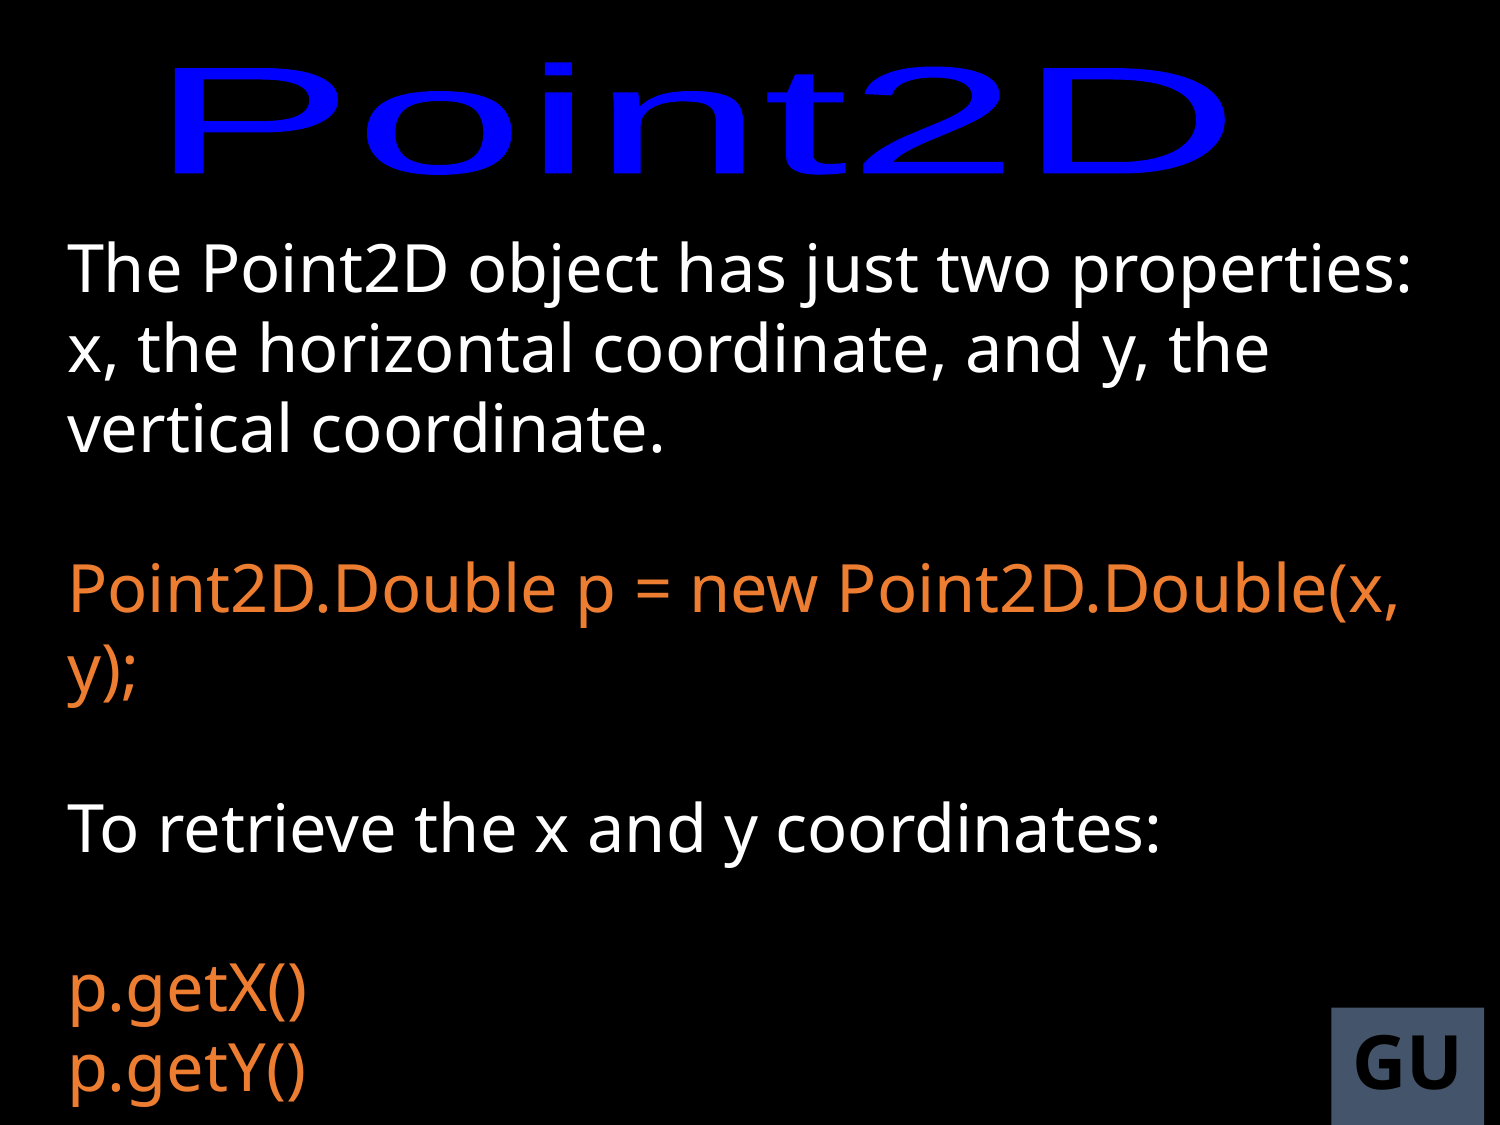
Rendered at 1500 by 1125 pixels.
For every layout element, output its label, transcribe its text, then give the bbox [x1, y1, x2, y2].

text_box The Point2D object has just two properties: x, the horizontal coordinate, and y, the vertical coordinate. Point2D.Double p = new Point2D.Double(x, y); To retrieve the x and y coordinates: p.getX() p.getY() [52, 218, 1474, 1113]
